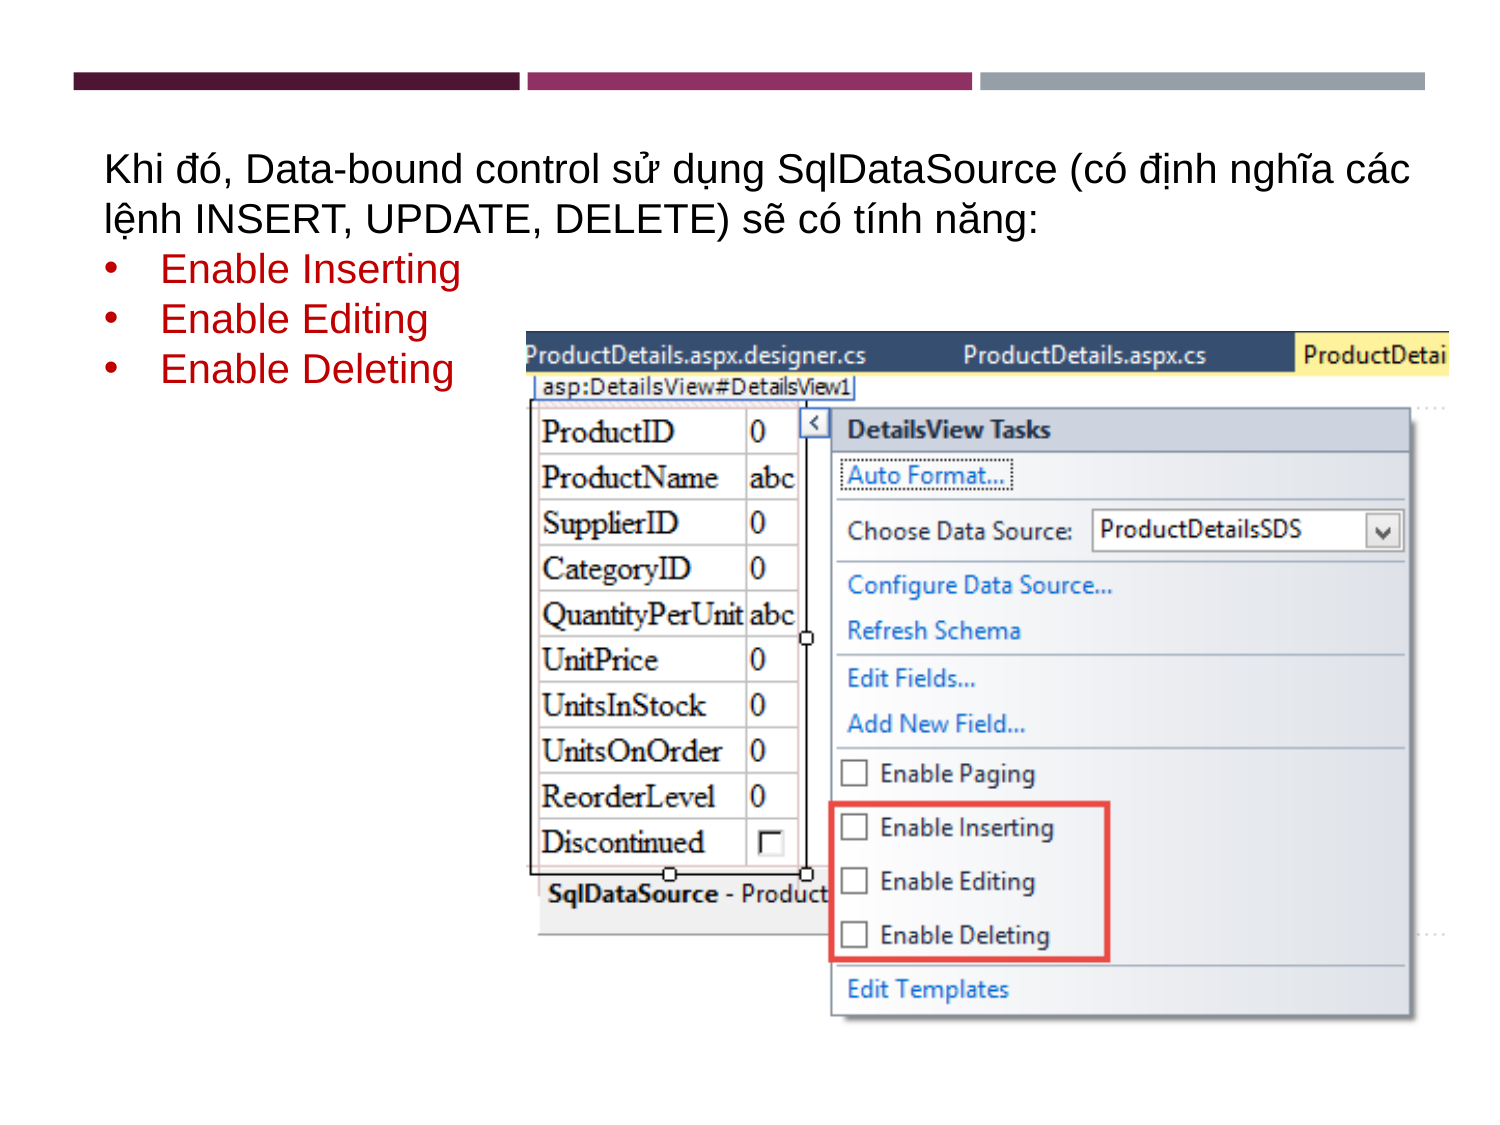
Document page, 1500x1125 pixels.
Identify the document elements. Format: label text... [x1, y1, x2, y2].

text_box Khi đó, Data-bound control sử dụng SqlDataSource (có định nghĩa các lệnh INSERT, UPDATE, DELETE) sẽ có tính năng: Enable Inserting Enable Editing Enable Deleting [88, 134, 1430, 403]
picture [526, 330, 1449, 1049]
